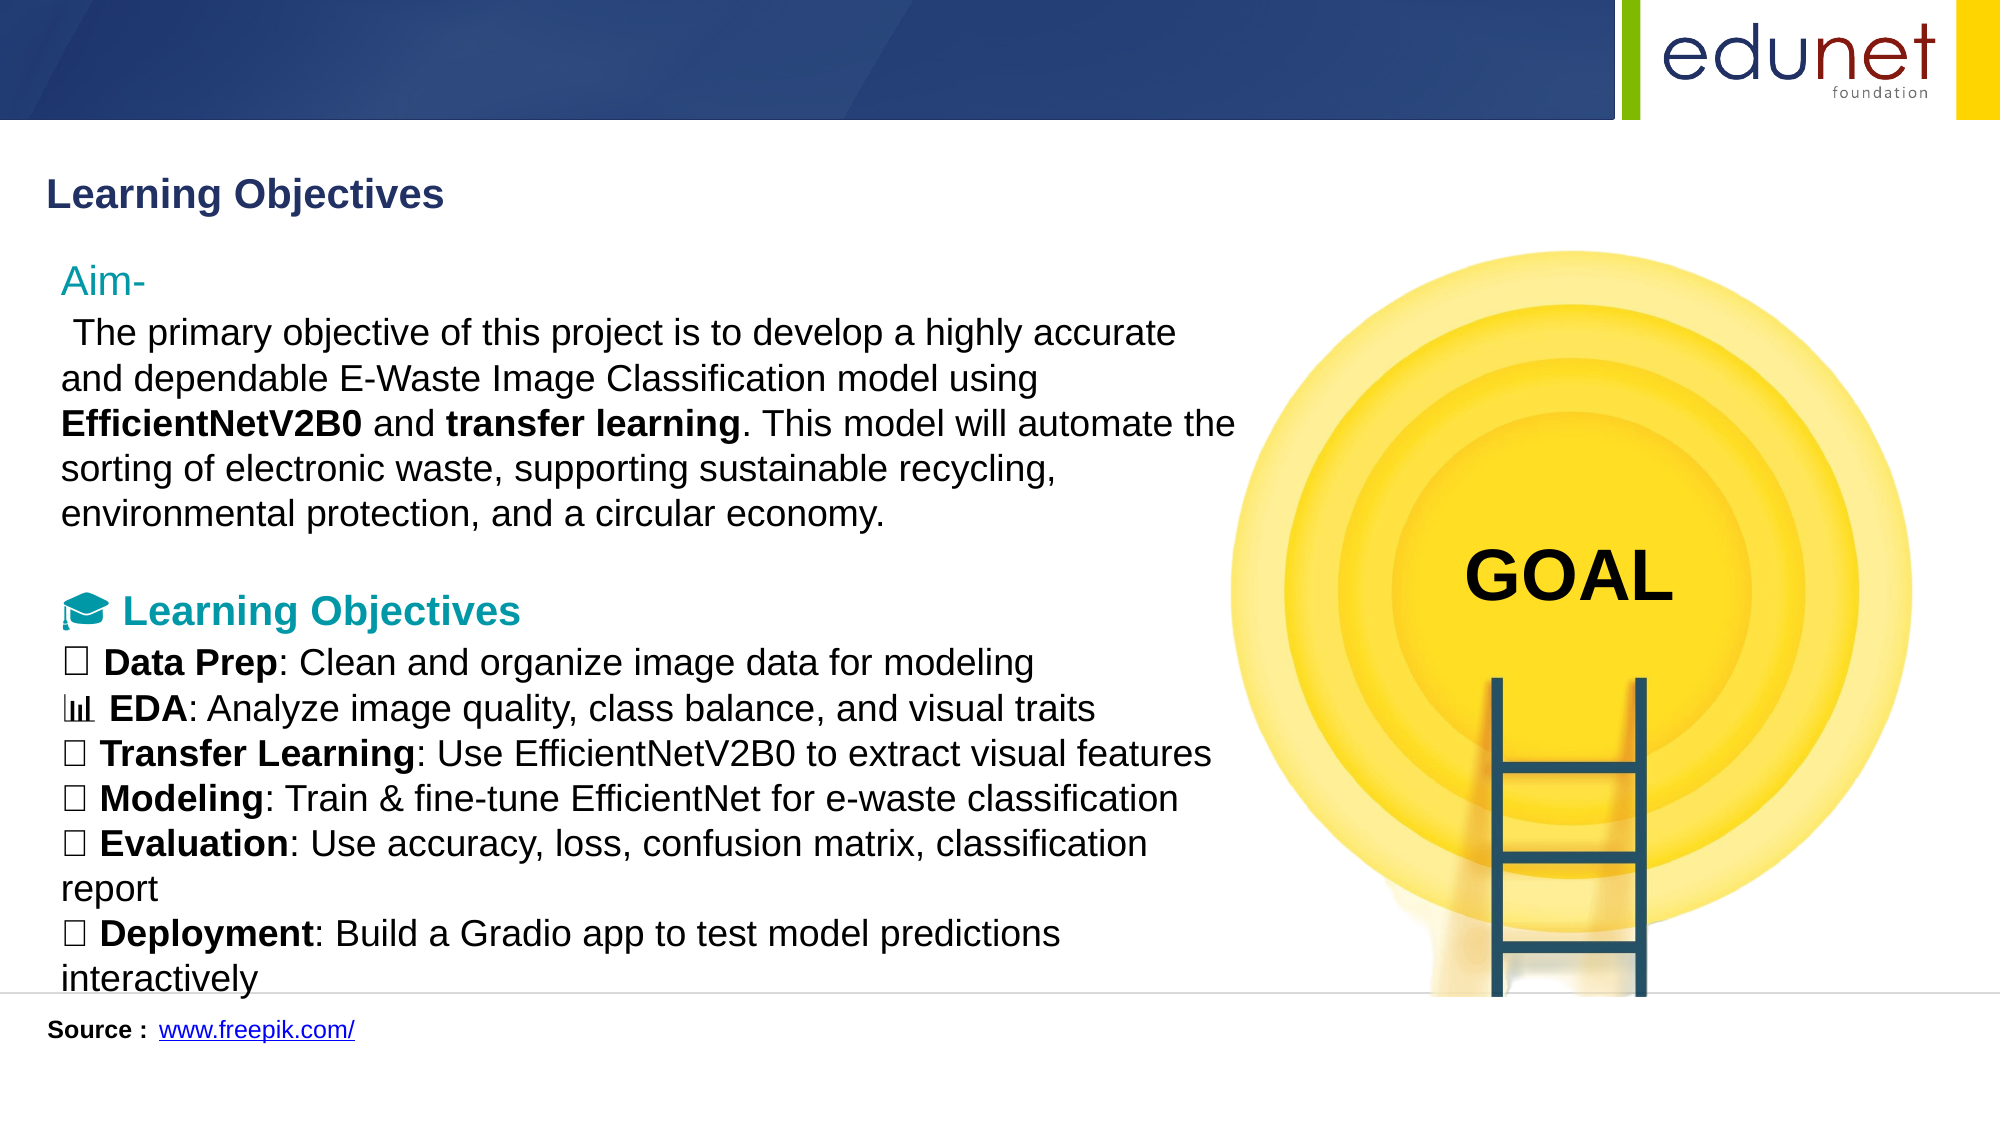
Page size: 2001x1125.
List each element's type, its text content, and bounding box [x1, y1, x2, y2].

picture [1652, 12, 1948, 108]
picture [1204, 236, 1944, 997]
text_box www.freepik.com/ [144, 1006, 447, 1052]
text_box Learning Objectives [31, 159, 467, 225]
text_box Aim- The primary objective of this project is to develop a highly accurate and dependable E-Waste Image Classification model using EfficientNetV2B0 and transfer learning. This model will automate the sorting of electronic waste, supporting sustainable recycling, environmental protection, and a circular economy. 🎓 Learning Objectives 📂 Data Prep: Clean and organize image data for modeling 📊 EDA: Analyze image quality, class balance, and visual traits 🤖 Transfer Learning: Use EfficientNetV2B0 to extract visual features 🧠 Modeling: Train & fine-tune EfficientNet for e-waste classification 🧪 Evaluation: Use accuracy, loss, confusion matrix, classification report 🌐 Deployment: Build a Gradio app to test model predictions interactively [46, 246, 1199, 992]
text_box Source : [32, 1006, 144, 1052]
